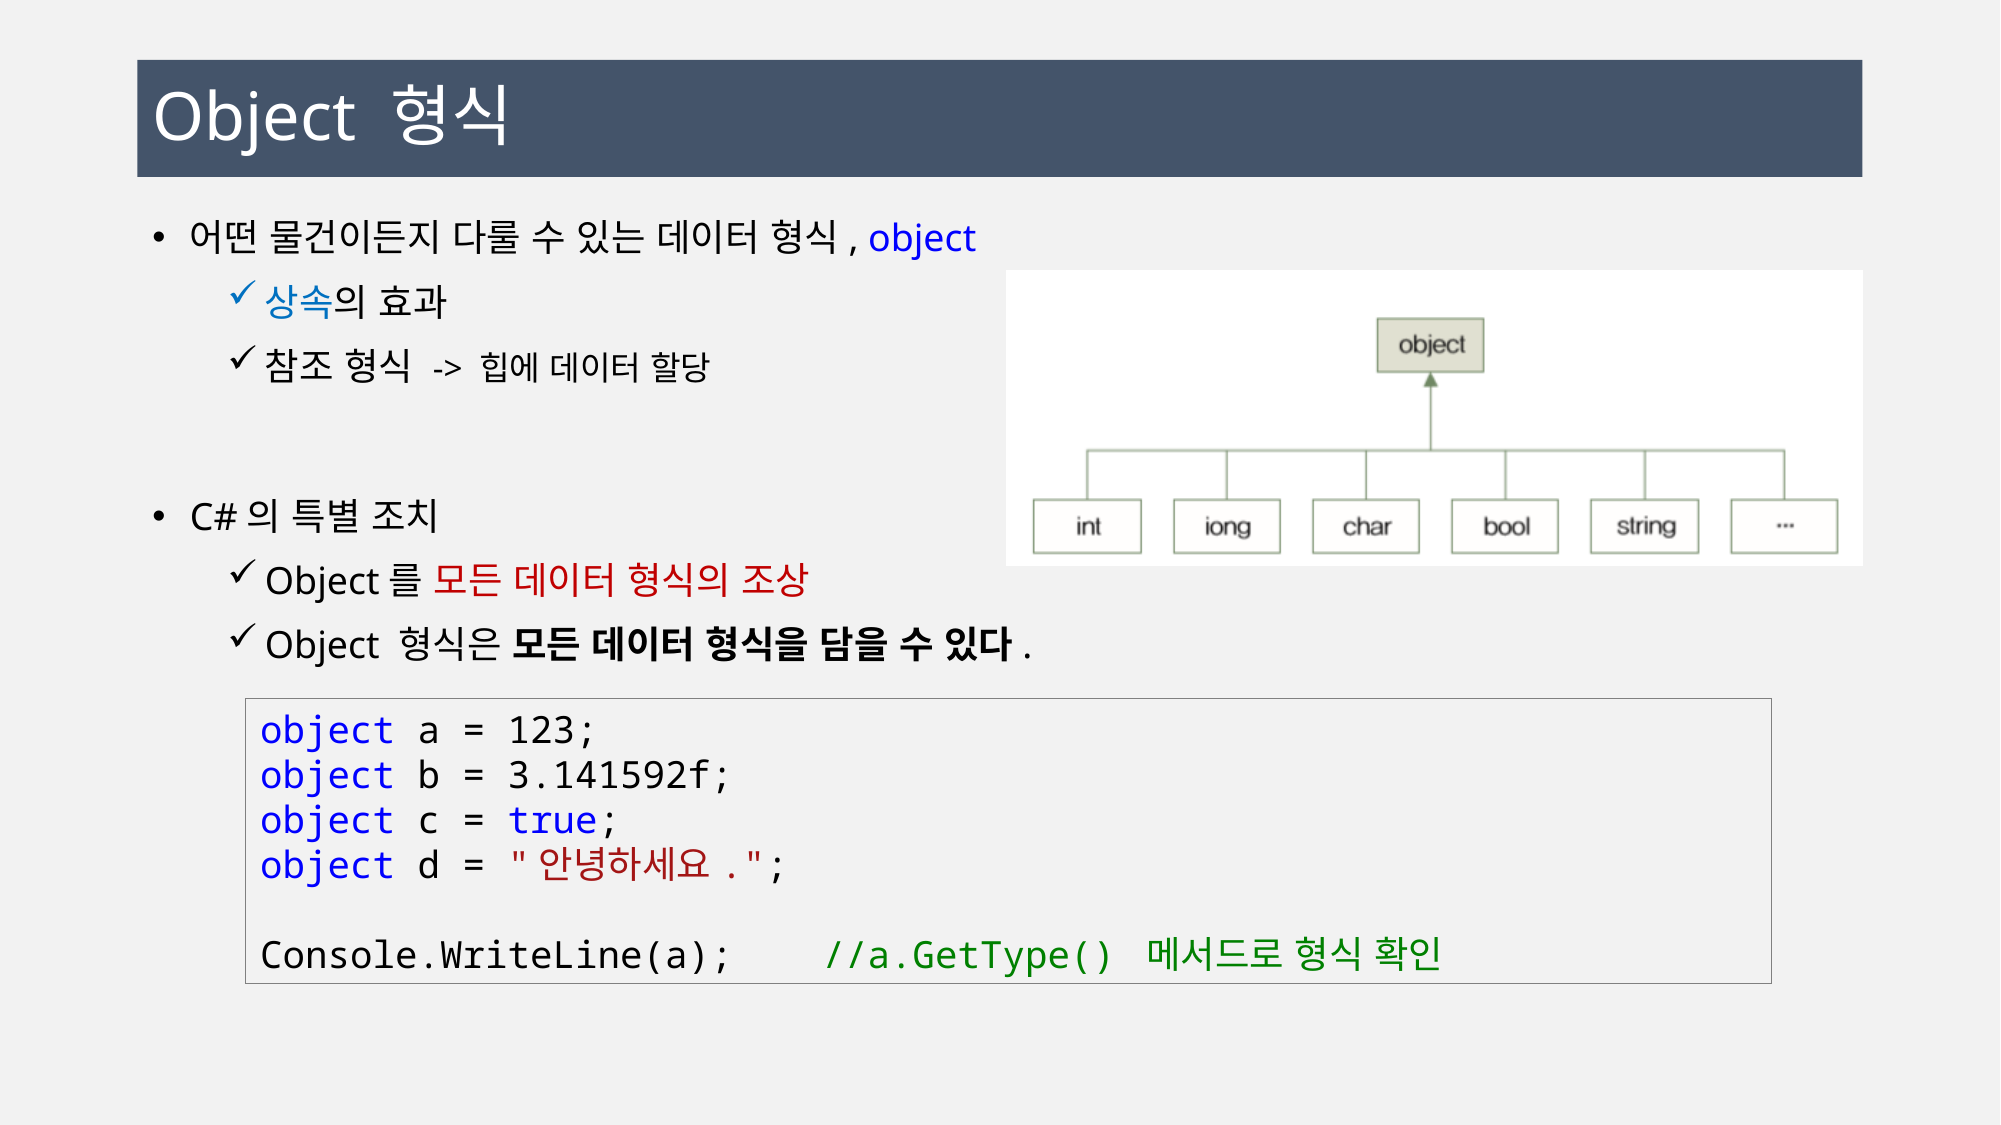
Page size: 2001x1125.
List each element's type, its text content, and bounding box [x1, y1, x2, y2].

text_box object a = 123; object b = 3.141592f; object c = true; object d = "안녕하세요."; Console.WriteLine(a); //a.GetType() 메서드로 형식 확인 [245, 698, 1772, 984]
list 어떤 물건이든지 다룰 수 있는 데이터 형식, object 상속의 효과 참조 형식 -> 힙에 데이터 할당 C#의 특별 조치 Object를 모든 데이터 형식의 조상 Object 형식은 모든 데이터 형식을 담을 수 있다. [137, 197, 1863, 1040]
picture [1006, 270, 1863, 566]
title Object 형식 [137, 59, 1863, 177]
